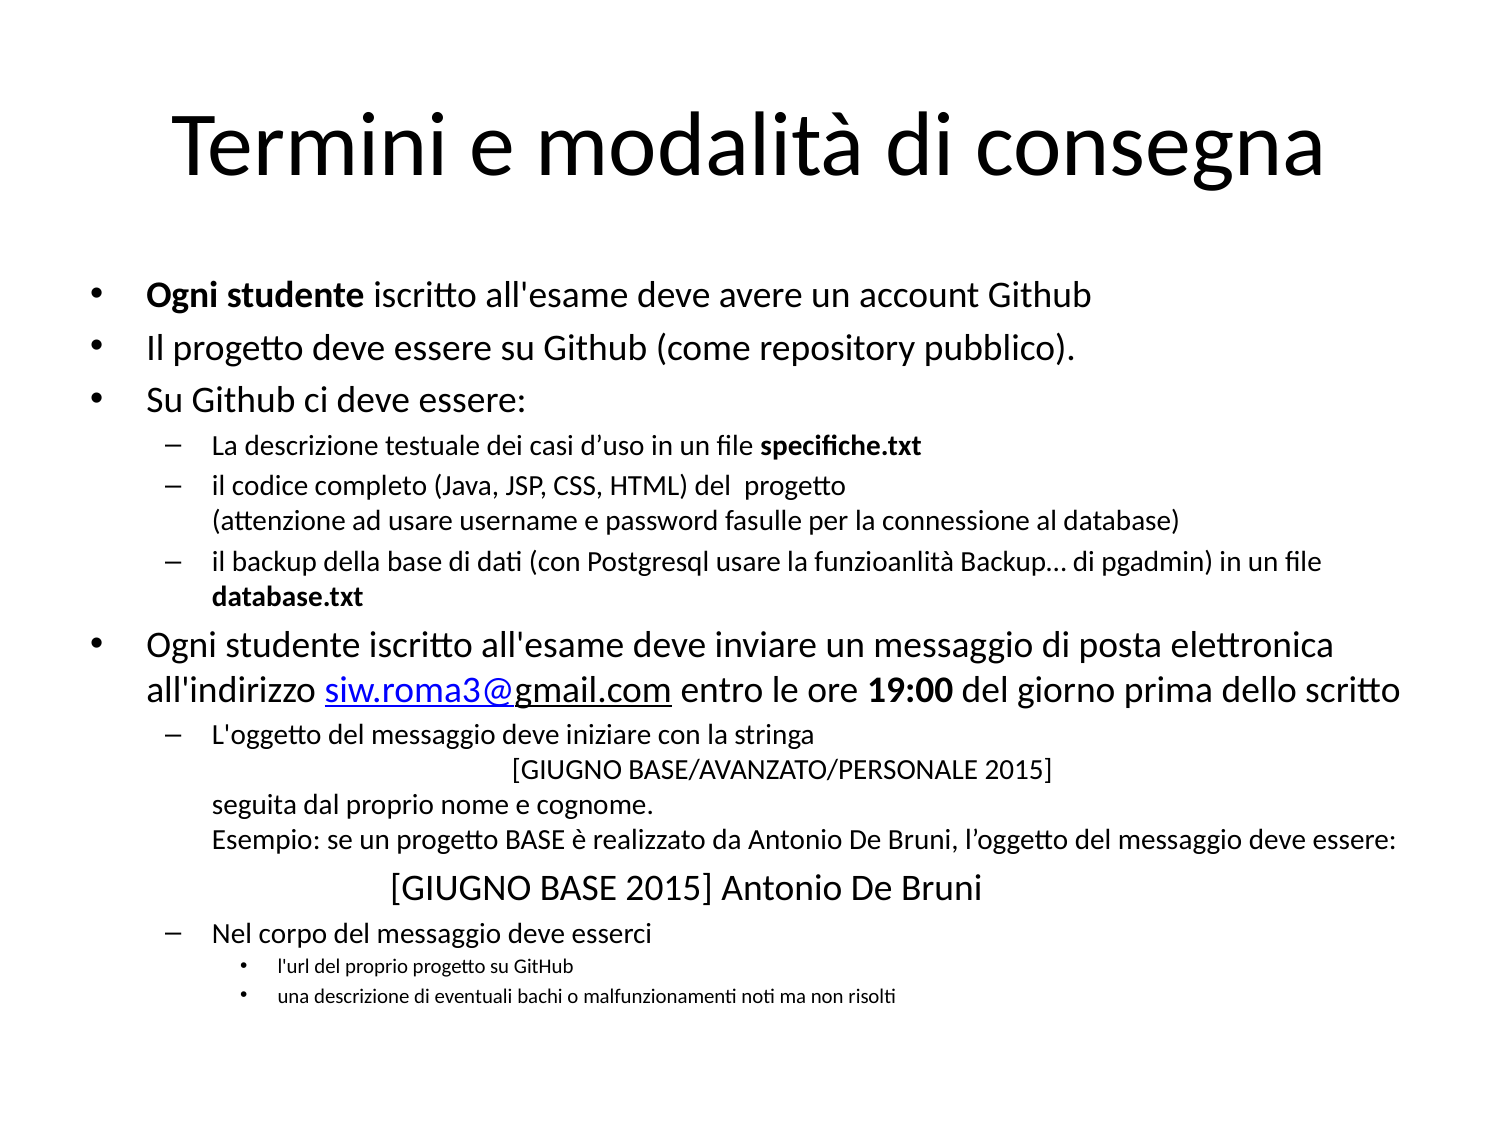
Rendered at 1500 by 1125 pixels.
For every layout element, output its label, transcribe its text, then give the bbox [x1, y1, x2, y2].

list Ogni studente iscritto all'esame deve avere un account Github Il progetto deve essere su Github (come repository pubblico). Su Github ci deve essere: La descrizione testuale dei casi d’uso in un file specifiche.txt il codice completo (Java, JSP, CSS, HTML) del progetto (attenzione ad usare username e password fasulle per la connessione al database) il backup della base di dati (con Postgresql usare la funzioanlità Backup… di pgadmin) in un file database.txt Ogni studente iscritto all'esame deve inviare un messaggio di posta elettronica all'indirizzo siw.roma3@gmail.com entro le ore 19:00 del giorno prima dello scritto L'oggetto del messaggio deve iniziare con la stringa [GIUGNO BASE/AVANZATO/PERSONALE 2015] seguita dal proprio nome e cognome. Esempio: se un progetto BASE è realizzato da Antonio De Bruni, l’oggetto del messaggio deve essere: [GIUGNO BASE 2015] Antonio De Bruni Nel corpo del messaggio deve esserci l'url del proprio progetto su GitHub una descrizione di eventuali bachi o malfunzionamenti noti ma non risolti [75, 262, 1425, 1005]
title Termini e modalità di consegna [75, 45, 1425, 233]
